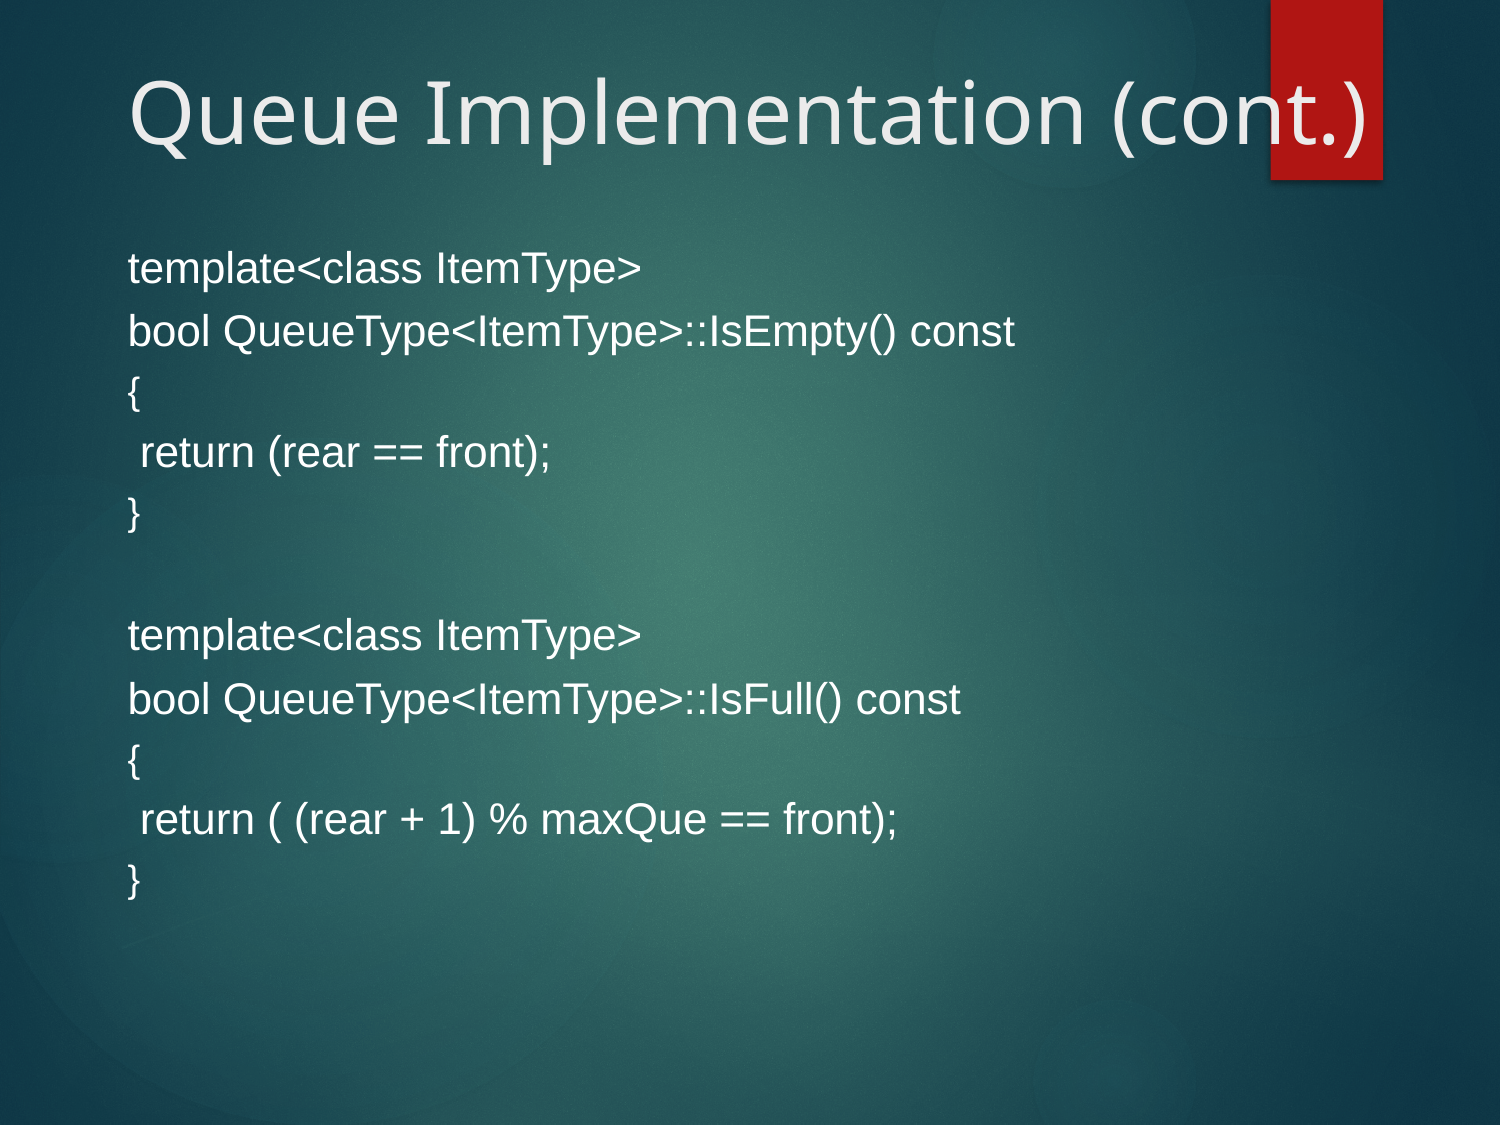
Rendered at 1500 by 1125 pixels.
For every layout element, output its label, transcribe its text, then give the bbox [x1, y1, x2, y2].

list template<class ItemType> bool QueueType<ItemType>::IsEmpty() const { return (rear == front); } template<class ItemType> bool QueueType<ItemType>::IsFull() const { return ( (rear + 1) % maxQue == front); } [112, 237, 1388, 913]
title Queue Implementation (cont.) [112, 50, 1388, 237]
